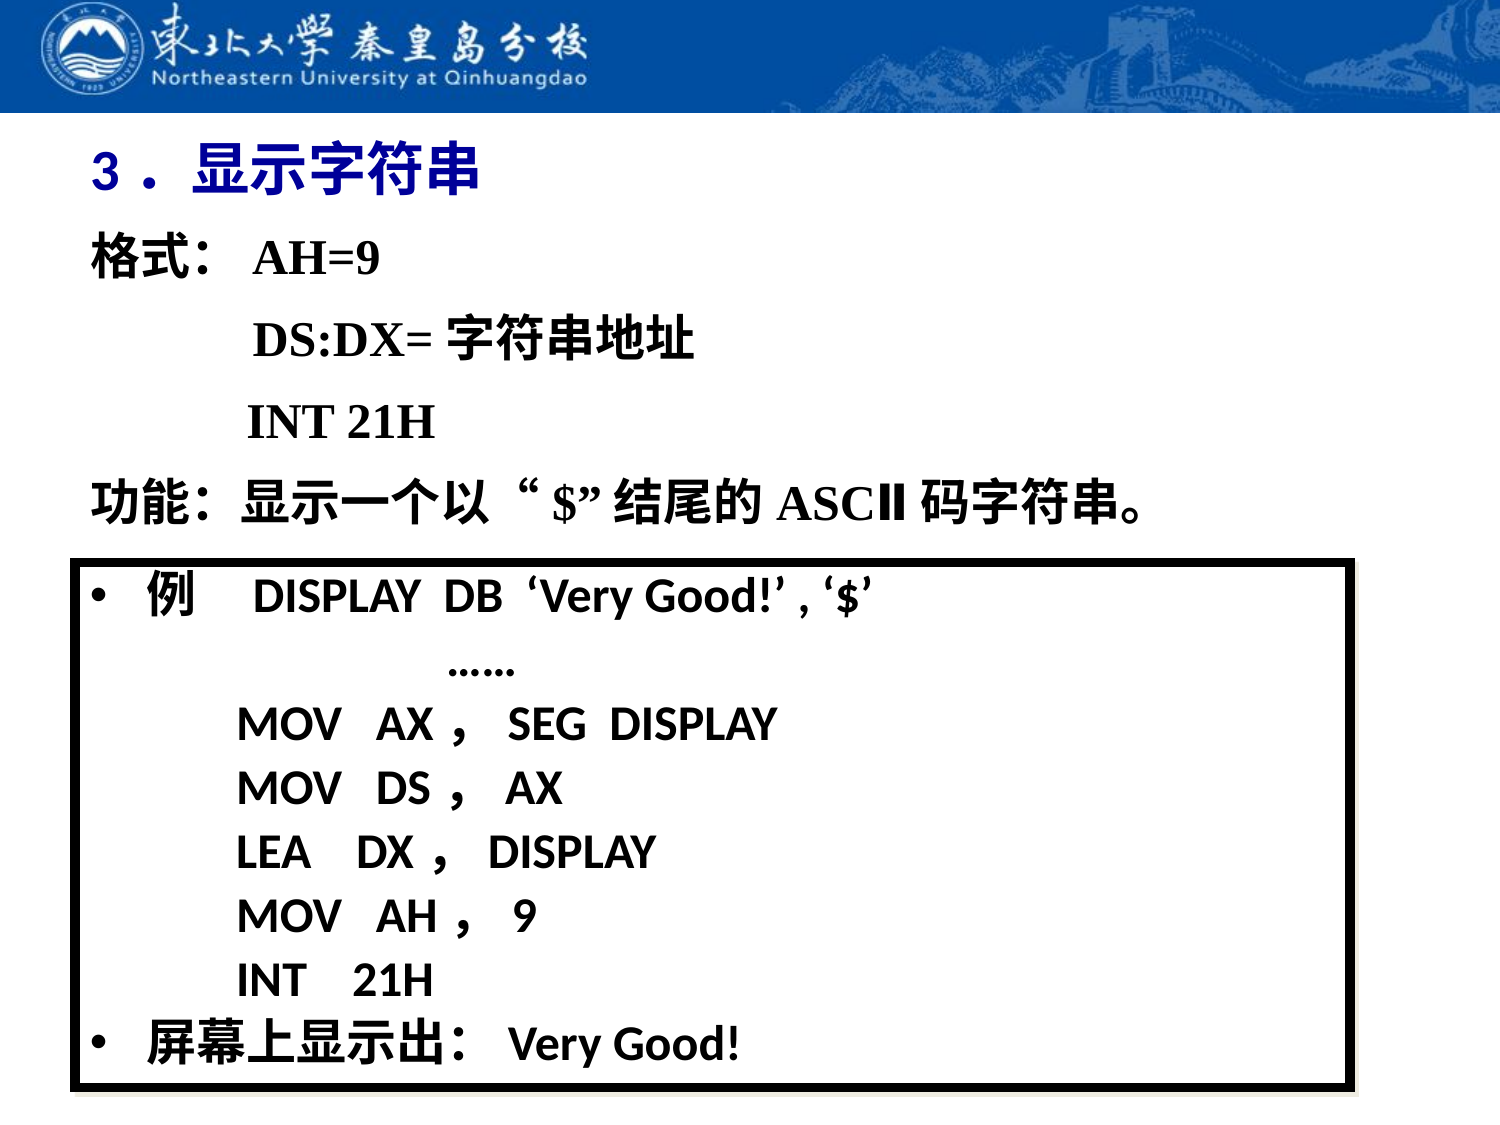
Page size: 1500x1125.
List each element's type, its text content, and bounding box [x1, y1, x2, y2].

list 3．显示字符串 格式：AH=9 DS:DX=字符串地址 INT 21H 功能：显示一个以“$”结尾的ASCⅡ码字符串。 [74, 124, 1388, 576]
text_box 例 DISPLAY DB ‘Very Good!’ , ‘$’ …… MOV AX，SEG DISPLAY MOV DS，AX LEA DX，DISPLAY MOV AH，9 INT 21H 屏幕上显示出：Very Good! [74, 562, 1350, 1088]
picture [0, 0, 1500, 113]
